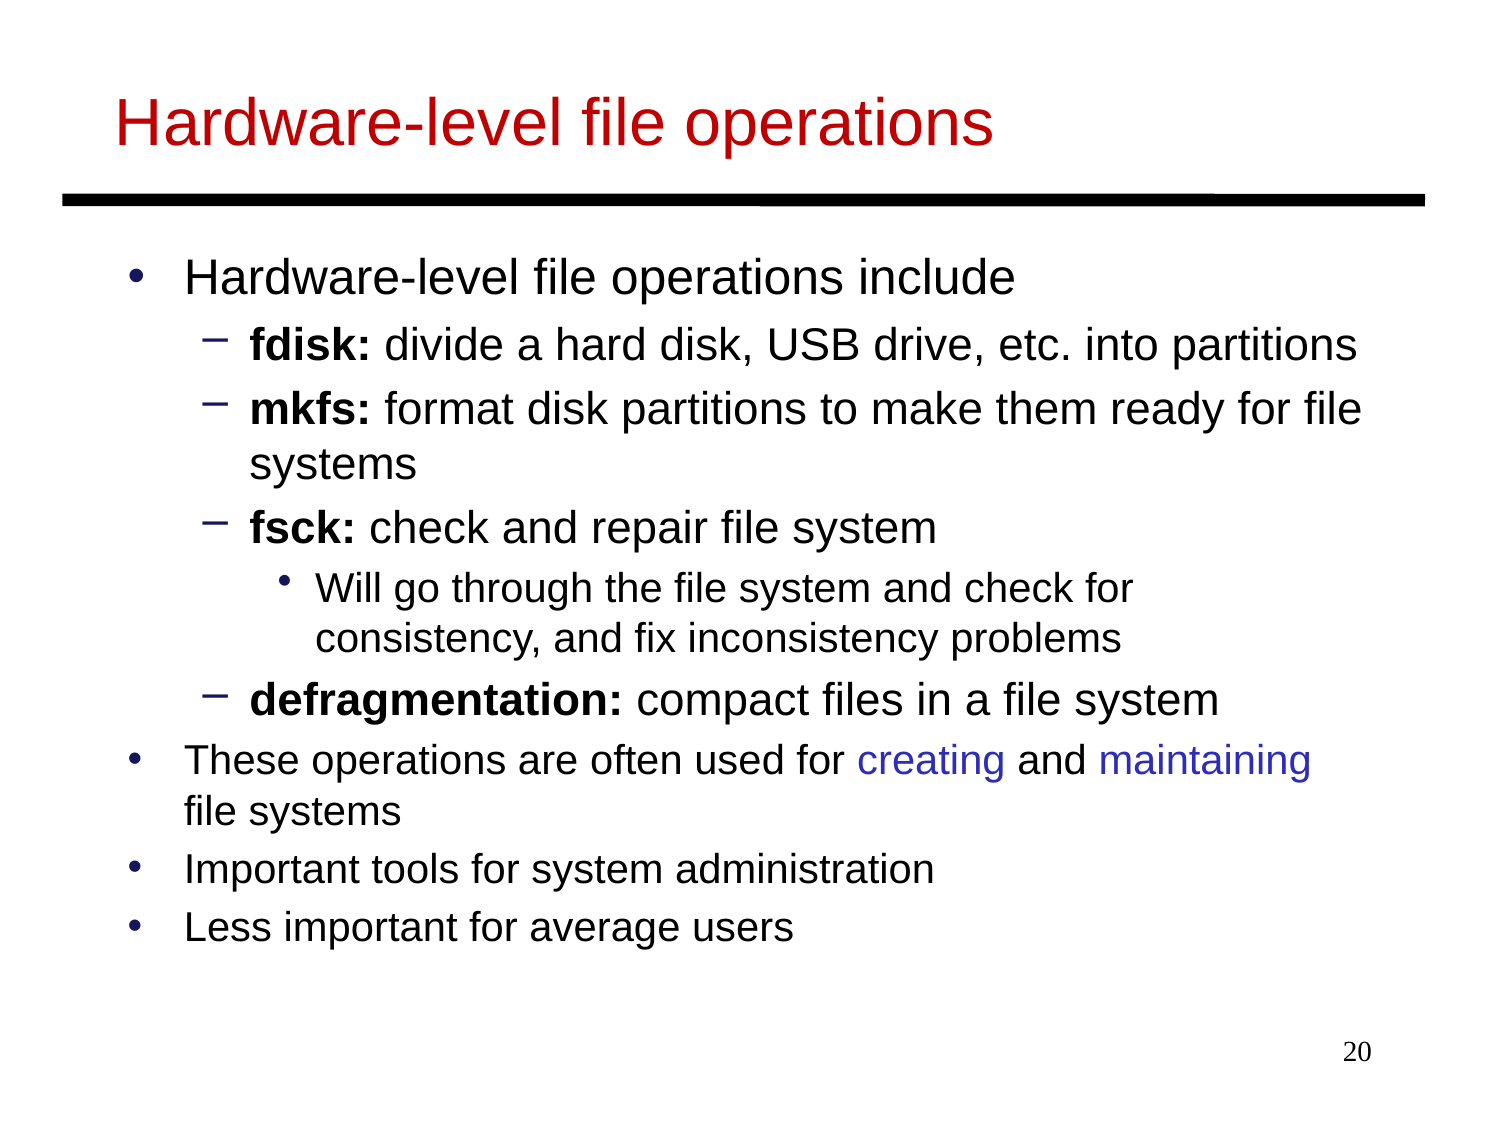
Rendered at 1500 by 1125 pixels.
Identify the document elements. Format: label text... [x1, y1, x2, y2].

slide_number 20 [1074, 1025, 1388, 1100]
list Hardware-level file operations include fdisk: divide a hard disk, USB drive, etc. into partitions mkfs: format disk partitions to make them ready for ﬁle systems fsck: check and repair ﬁle system Will go through the file system and check for consistency, and fix inconsistency problems defragmentation: compact ﬁles in a ﬁle system These operations are often used for creating and maintaining file systems Important tools for system administration Less important for average users [112, 237, 1388, 1000]
title Hardware-level file operations [99, 24, 1375, 213]
